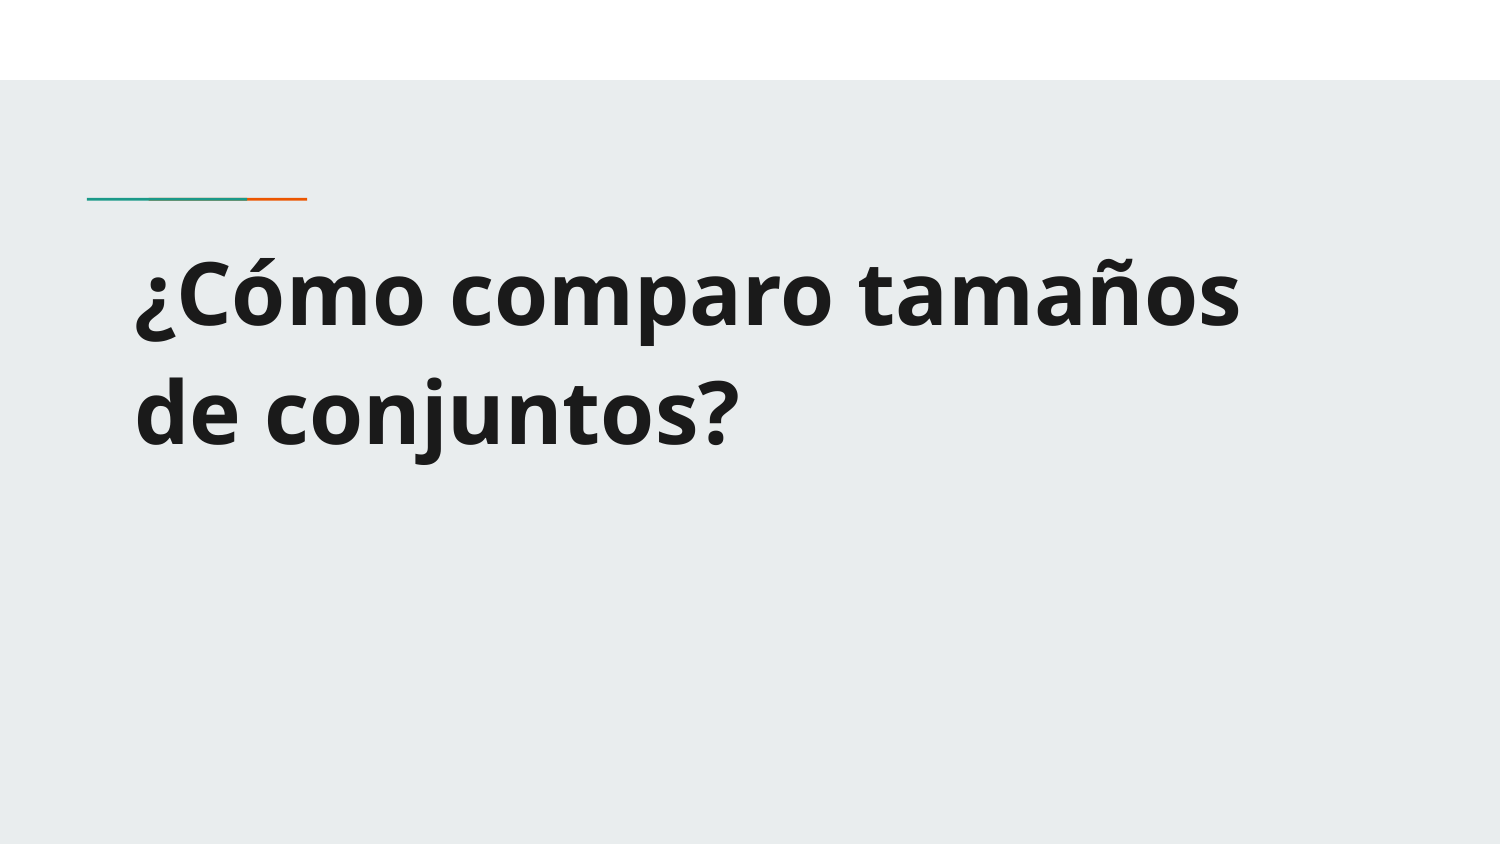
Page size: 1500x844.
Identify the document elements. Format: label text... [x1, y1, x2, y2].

title ¿Cómo comparo tamaños de conjuntos? [119, 216, 1381, 490]
